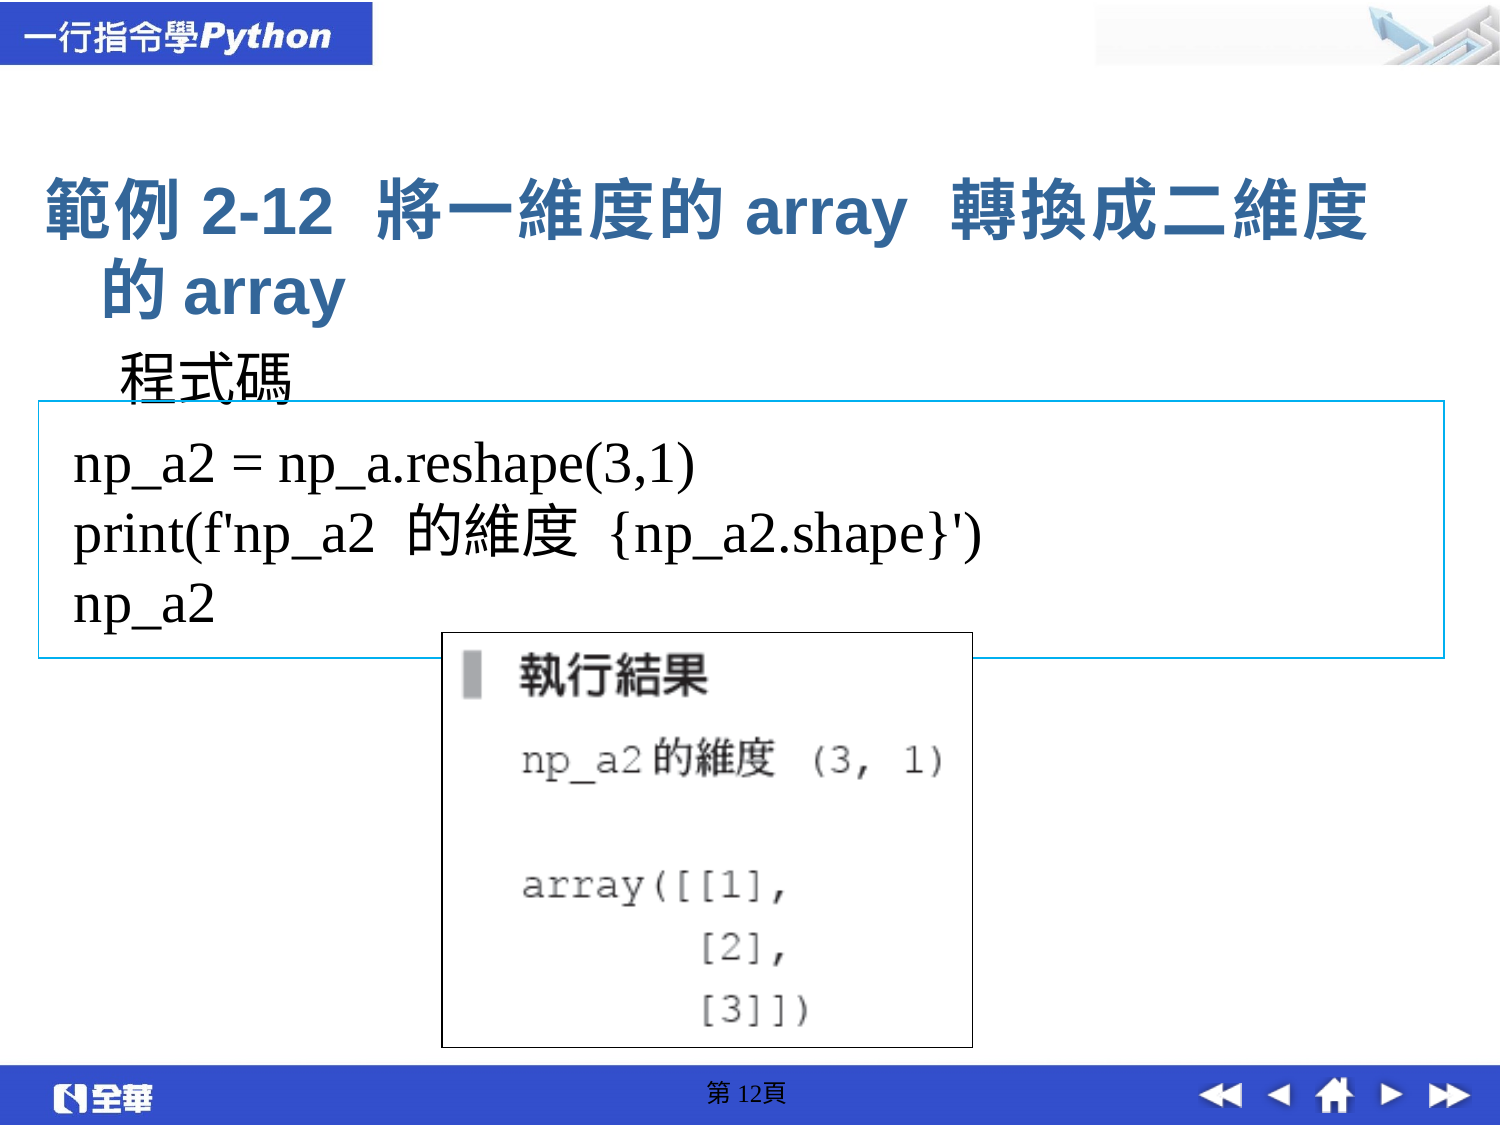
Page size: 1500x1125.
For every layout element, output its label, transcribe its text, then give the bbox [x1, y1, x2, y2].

picture [0, 2, 1500, 1125]
text_box np_a2 = np_a.reshape(3,1) print(f'np_a2 的維度 {np_a2.shape}') np_a2 [38, 401, 1445, 659]
list 範例2-12 將一維度的array 轉換成二維度的array 程式碼 [29, 160, 1386, 1047]
